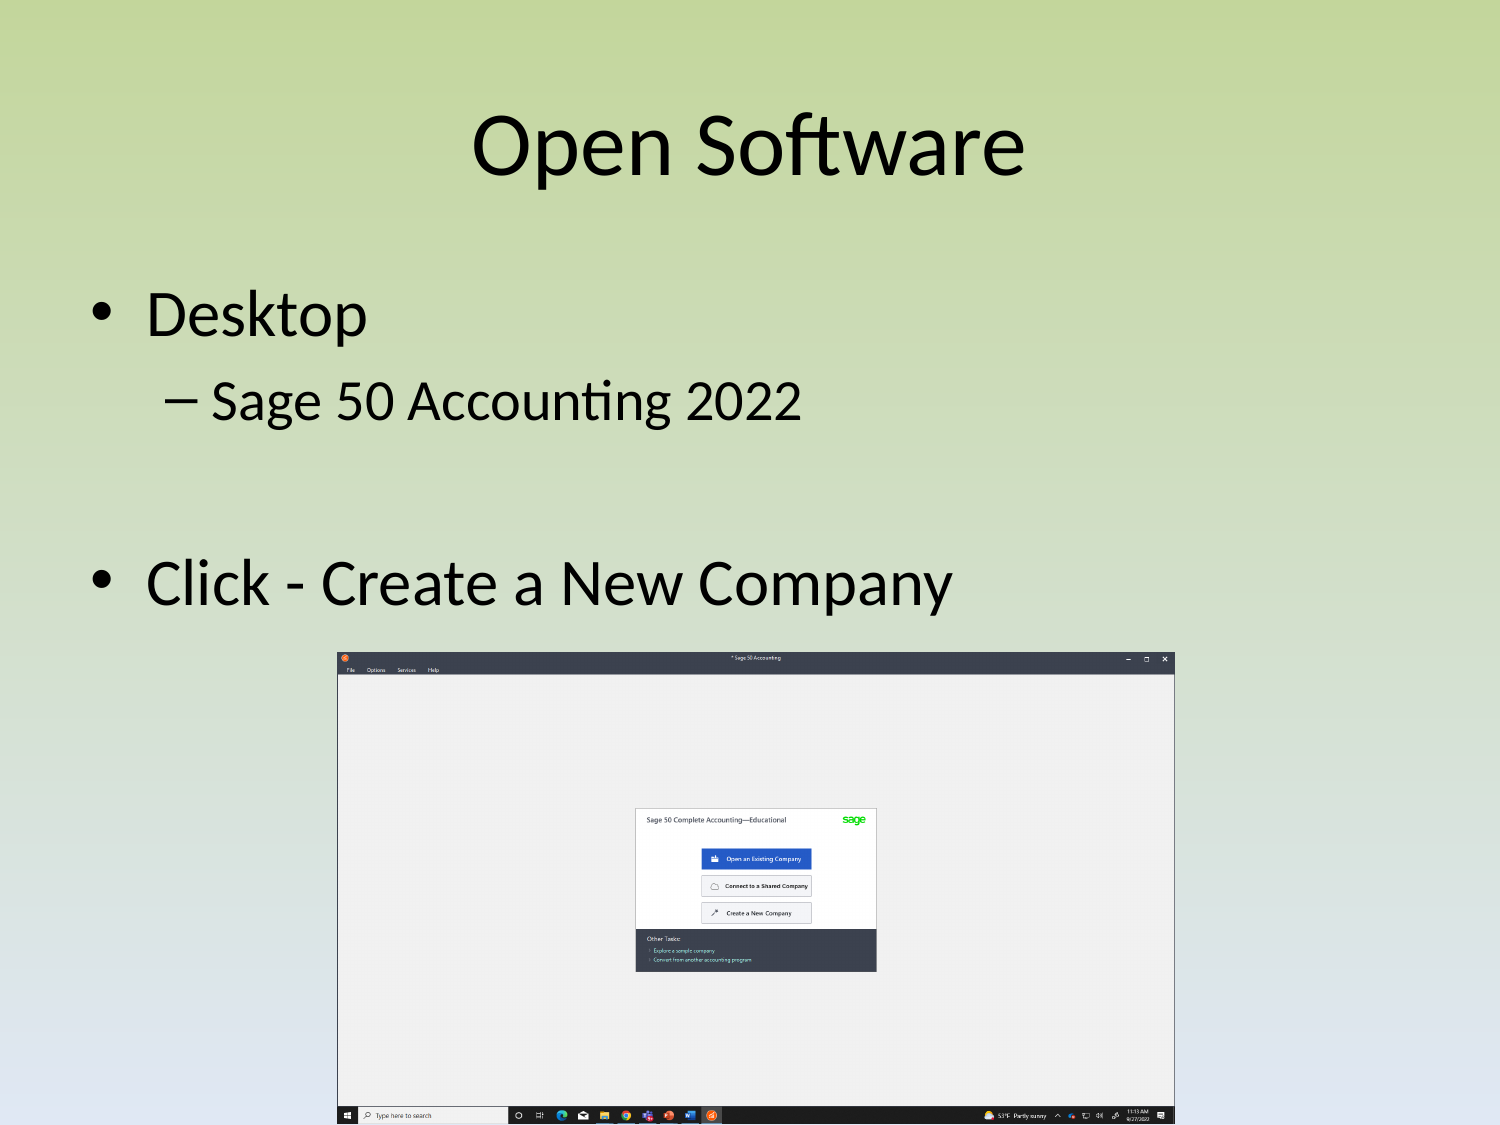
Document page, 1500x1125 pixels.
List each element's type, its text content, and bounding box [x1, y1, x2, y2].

list Desktop Sage 50 Accounting 2022 Click - Create a New Company [75, 262, 1425, 1005]
picture [337, 652, 1176, 1124]
title Open Software [75, 45, 1425, 233]
